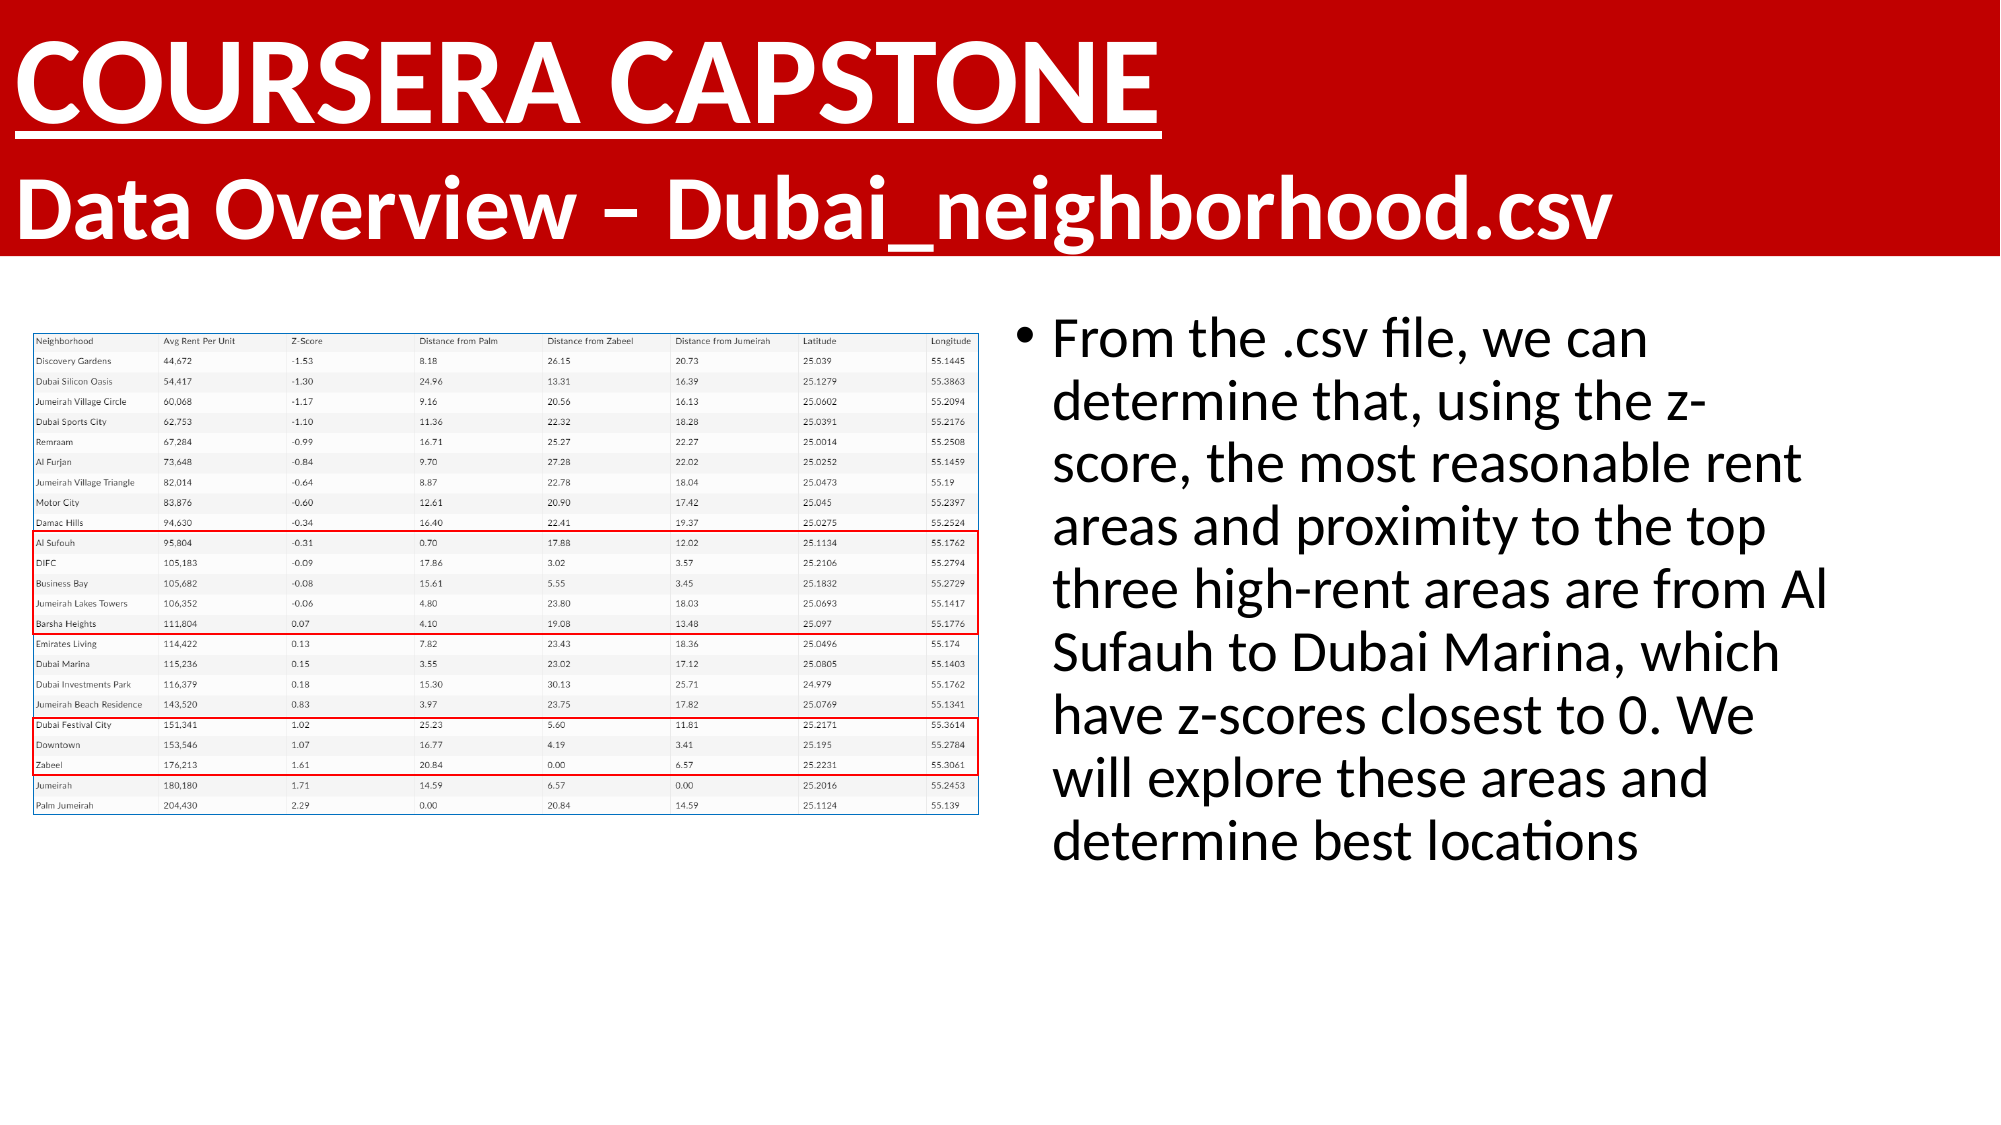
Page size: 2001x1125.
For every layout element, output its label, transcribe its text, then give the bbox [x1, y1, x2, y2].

list From the .csv file, we can determine that, using the z-score, the most reasonable rent areas and proximity to the top three high-rent areas are from Al Sufauh to Dubai Marina, which have z-scores closest to 0. We will explore these areas and determine best locations [999, 299, 1863, 1014]
picture [32, 333, 978, 815]
text_box Coursera capstone Data Overview – Dubai_neighborhood.csv [0, 0, 2000, 257]
